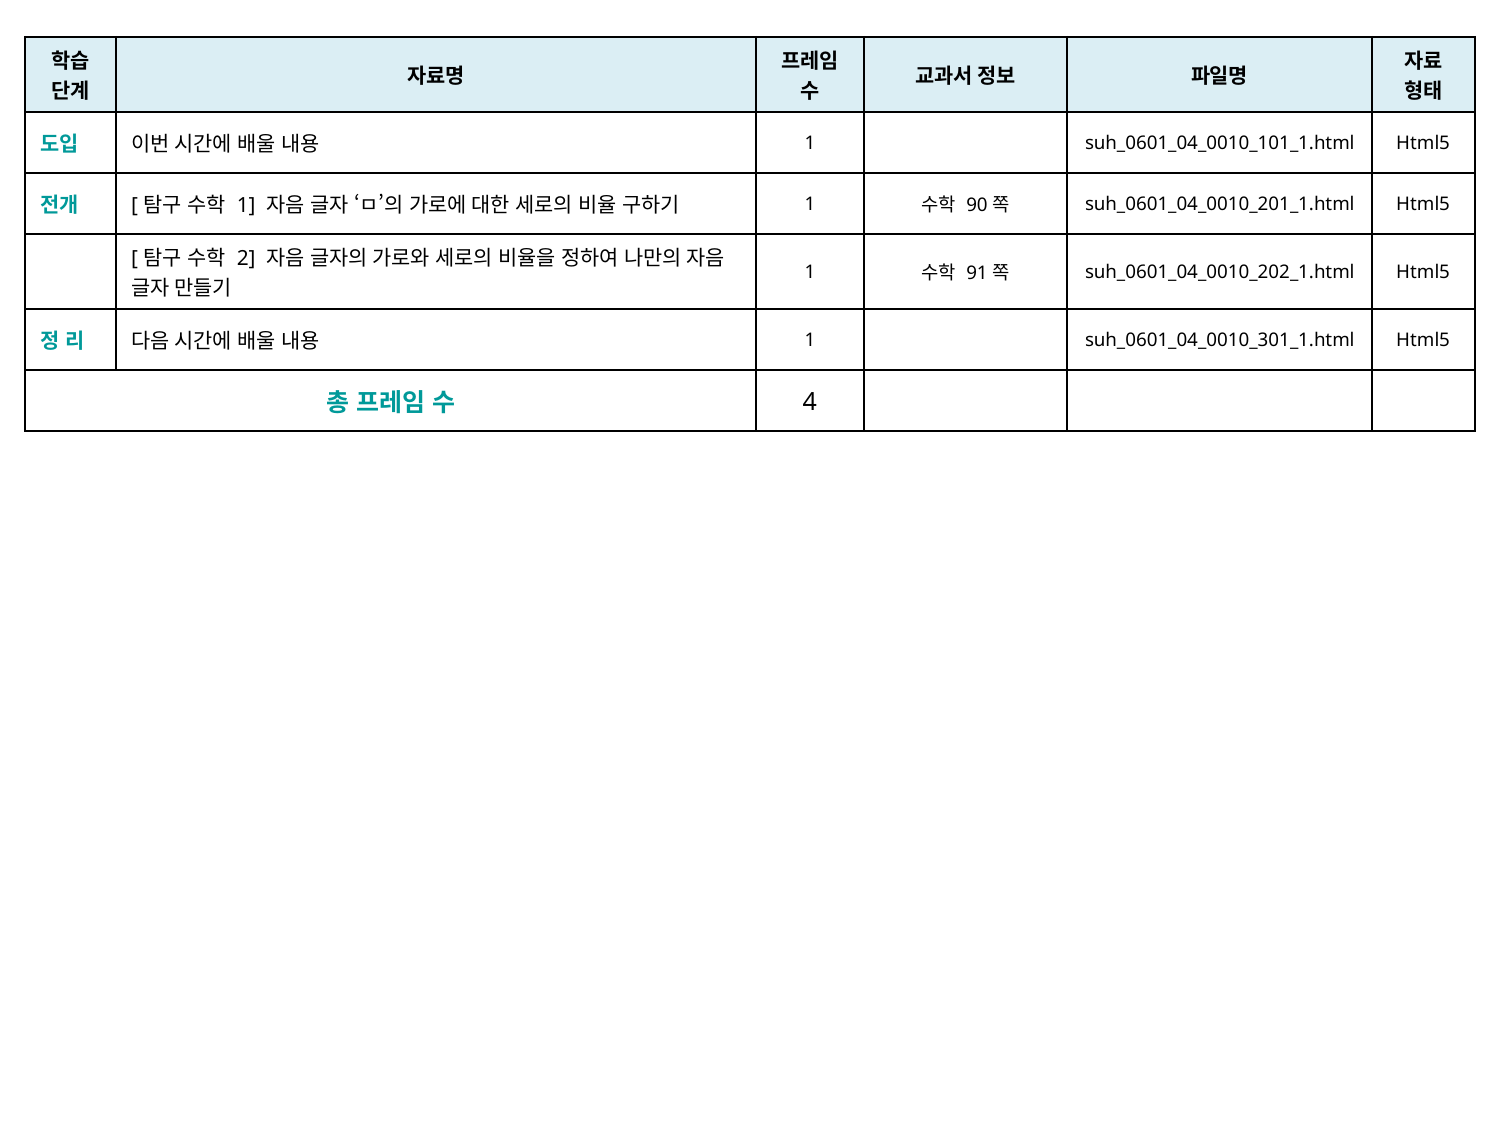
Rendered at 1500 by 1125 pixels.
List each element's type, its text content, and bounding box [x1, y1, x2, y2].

table_cell suh_0601_04_0010_202_1.html [1068, 235, 1371, 308]
table_cell 이번 시간에 배울 내용 [117, 113, 755, 172]
table_cell 1 [757, 235, 863, 308]
table_cell suh_0601_04_0010_201_1.html [1068, 174, 1371, 233]
table_cell Html5 [1373, 174, 1474, 233]
table_cell 1 [757, 310, 863, 369]
table_cell Html5 [1373, 113, 1474, 172]
table_header 학습 단계 [26, 38, 115, 111]
table_cell [탐구 수학 1] 자음 글자 ‘ㅁ’의 가로에 대한 세로의 비율 구하기 [117, 174, 755, 233]
table_cell 정 리 [26, 310, 115, 369]
table_cell Html5 [1373, 235, 1474, 308]
table_header 교과서 정보 [865, 38, 1066, 111]
table_cell [865, 371, 1066, 430]
table_cell 1 [757, 113, 863, 172]
table_header 자료명 [117, 38, 755, 111]
table_cell 다음 시간에 배울 내용 [117, 310, 755, 369]
table_cell suh_0601_04_0010_101_1.html [1068, 113, 1371, 172]
table_cell Html5 [1373, 310, 1474, 369]
table_cell 4 [757, 371, 863, 430]
table_header 프레임 수 [757, 38, 863, 111]
table_cell suh_0601_04_0010_301_1.html [1068, 310, 1371, 369]
table_header 자료 형태 [1373, 38, 1474, 111]
table_cell 도입 [26, 113, 115, 172]
table_cell [26, 235, 115, 308]
table_cell 총 프레임 수 [26, 371, 755, 430]
table_cell 1 [757, 174, 863, 233]
table_cell [865, 310, 1066, 369]
table_cell [1068, 371, 1371, 430]
table_cell 수학 90쪽 [865, 174, 1066, 233]
table_header 파일명 [1068, 38, 1371, 111]
table_cell [1373, 371, 1474, 430]
table_cell 전개 [26, 174, 115, 233]
table_cell [탐구 수학 2] 자음 글자의 가로와 세로의 비율을 정하여 나만의 자음 글자 만들기 [117, 235, 755, 308]
table_cell 수학 91쪽 [865, 235, 1066, 308]
table_cell [865, 113, 1066, 172]
